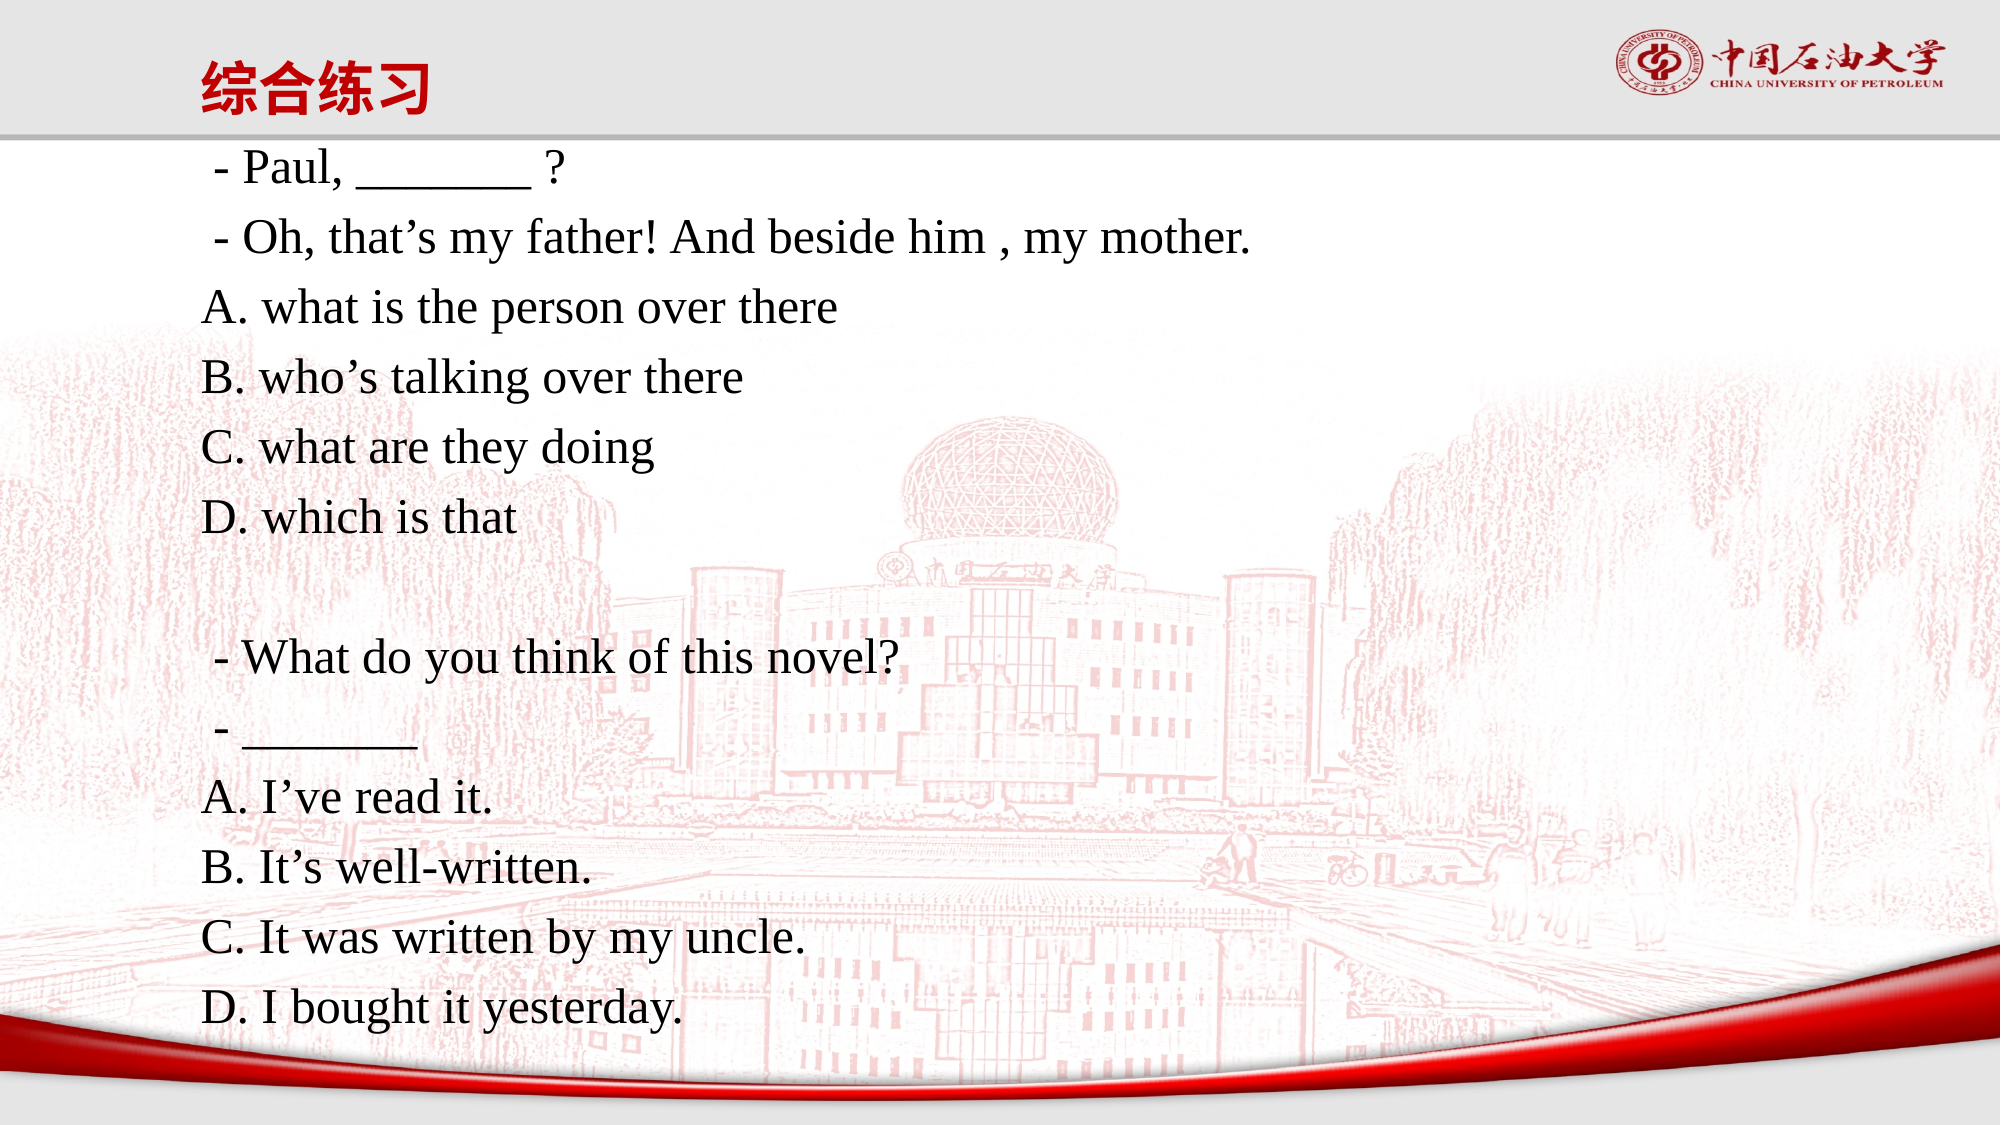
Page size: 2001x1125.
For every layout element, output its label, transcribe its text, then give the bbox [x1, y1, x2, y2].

list - Paul, _______ ? - Oh, that’s my father! And beside him , my mother. A. what is the person over there B. who’s talking over there C. what are they doing D. which is that - What do you think of this novel? - _______ A. I’ve read it. B. It’s well-written. C. It was written by my uncle. D. I bought it yesterday. [185, 125, 1580, 989]
picture [0, 0, 2000, 1125]
title 综合练习 [185, 27, 1452, 127]
